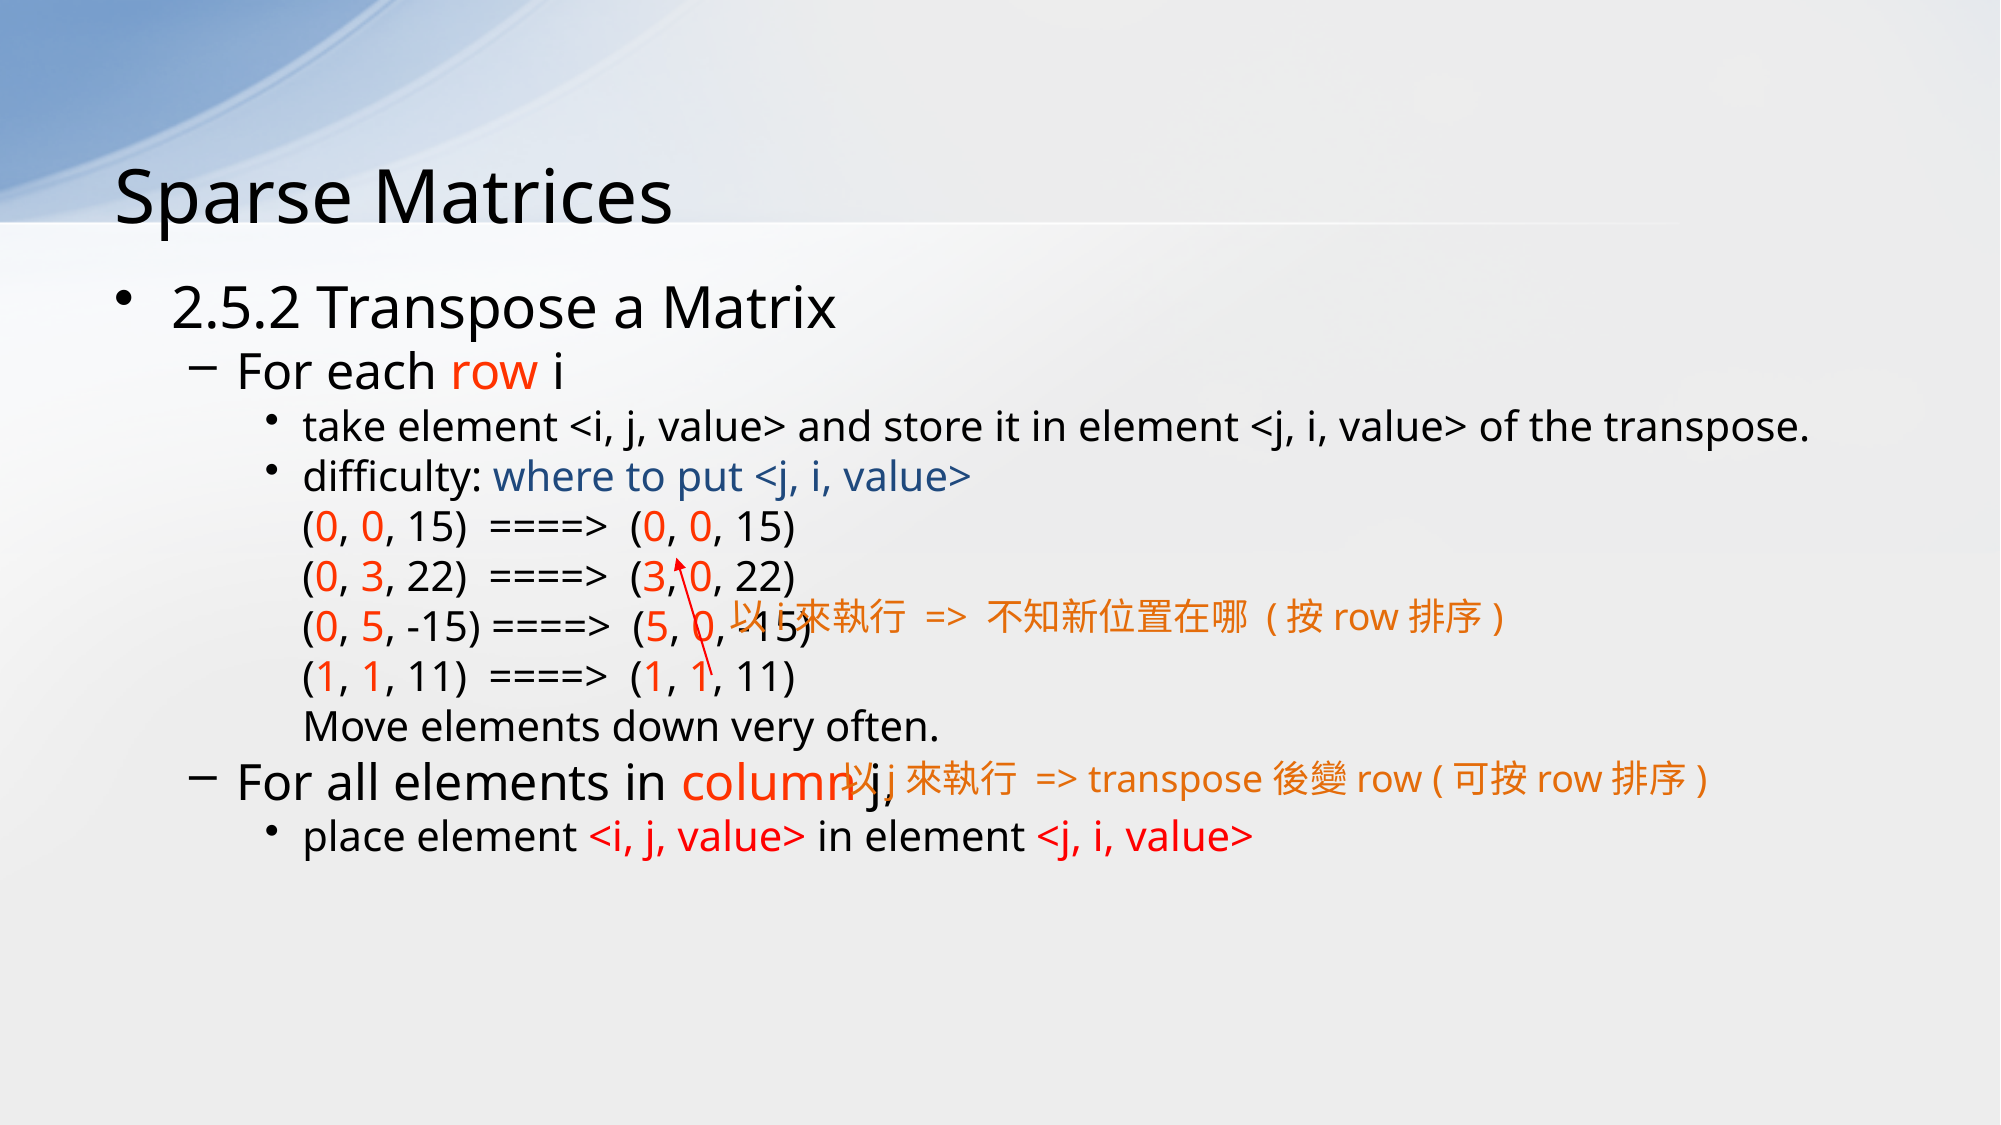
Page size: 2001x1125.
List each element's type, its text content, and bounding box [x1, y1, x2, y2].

list 2.5.2 Transpose a Matrix For each row i take element <i, j, value> and store it in element <j, i, value> of the transpose. difficulty: where to put <j, i, value> (0, 0, 15) ====> (0, 0, 15) (0, 3, 22) ====> (3, 0, 22) (0, 5, -15) ====> (5, 0, -15) (1, 1, 11) ====> (1, 1, 11) Move elements down very often. For all elements in column j, place element <i, j, value> in element <j, i, value> [99, 262, 1900, 1005]
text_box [675, 557, 713, 676]
picture [0, 0, 2000, 1125]
text_box 以j來執行 => transpose後變row (可按row排序) [825, 747, 1722, 808]
title Sparse Matrices [99, 58, 1900, 247]
text_box 以i來執行 => 不知新位置在哪 (按row排序) [720, 586, 1519, 646]
